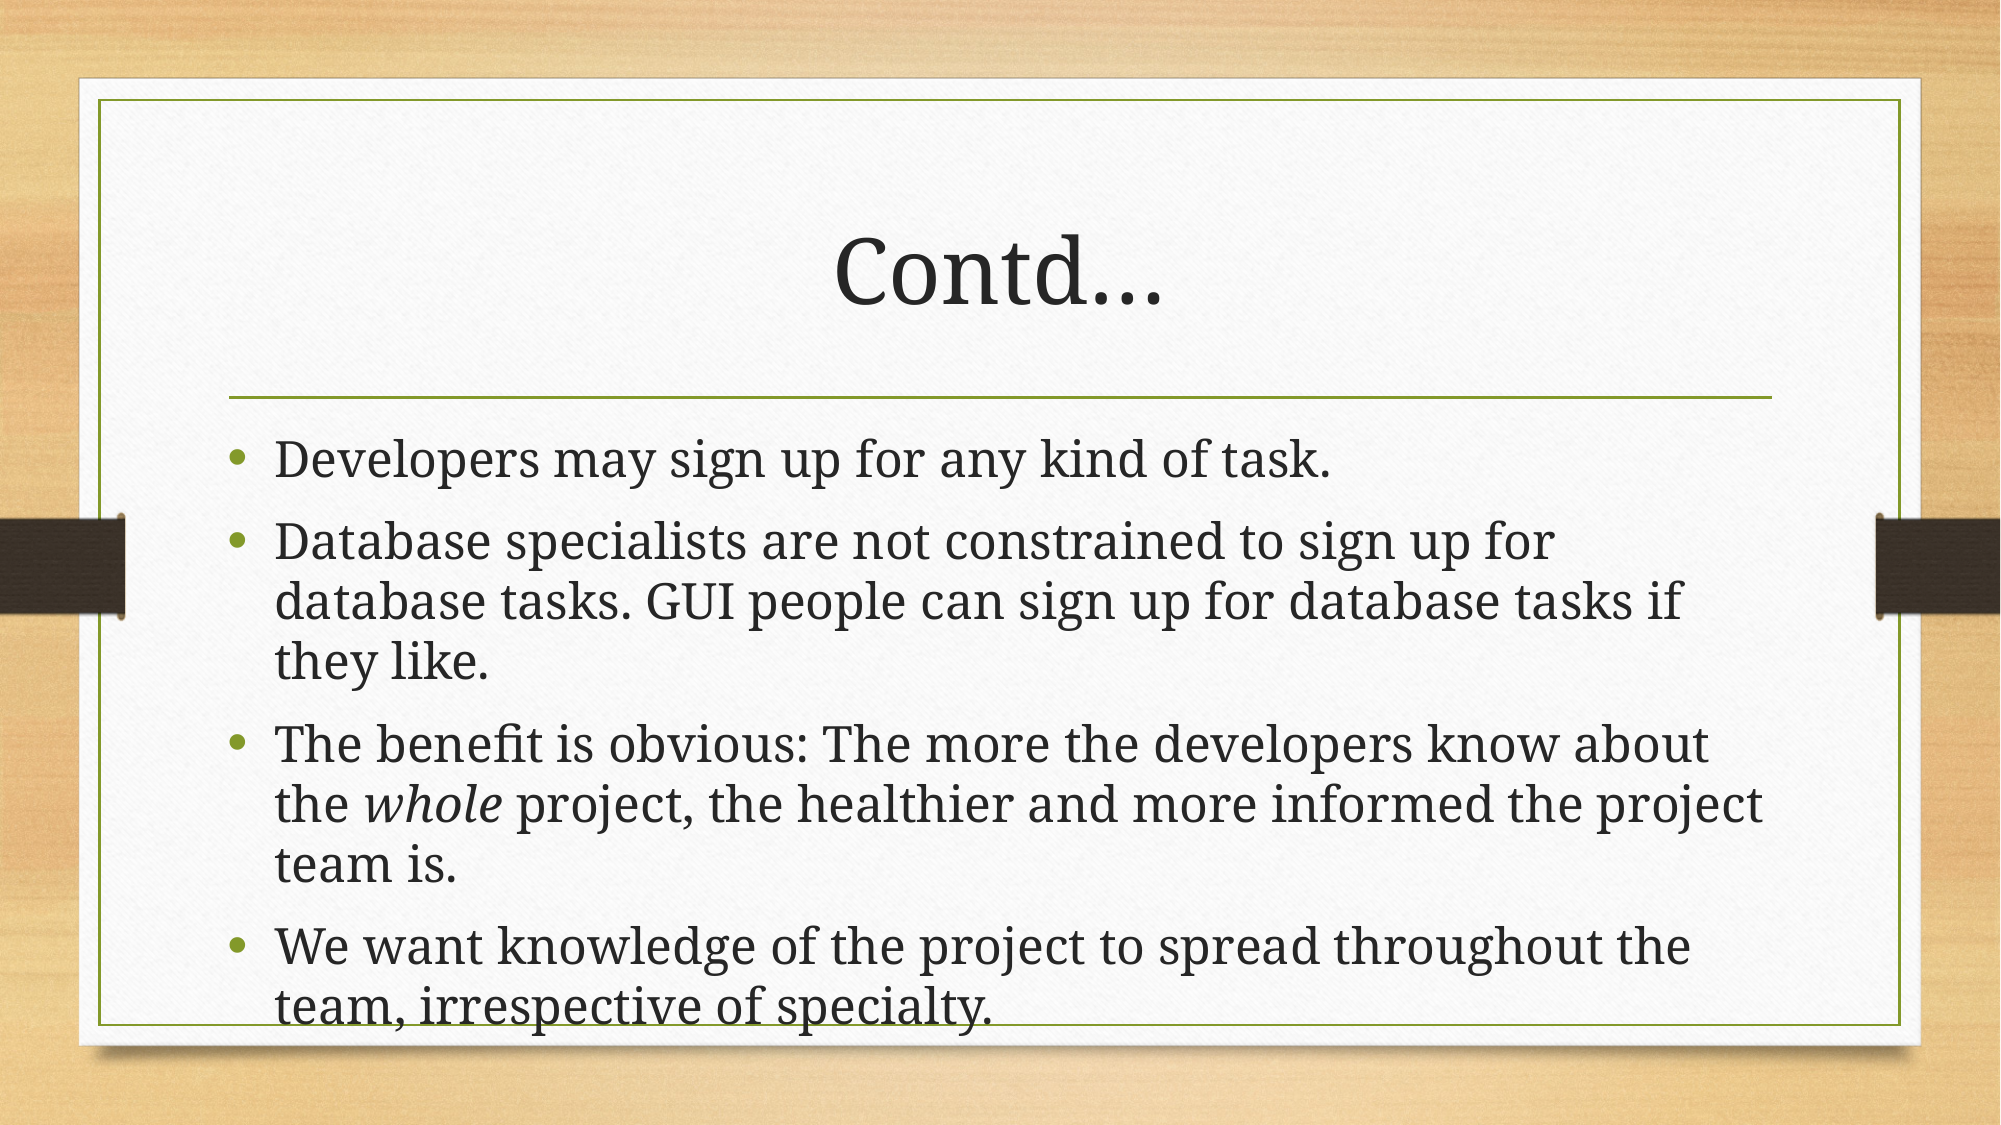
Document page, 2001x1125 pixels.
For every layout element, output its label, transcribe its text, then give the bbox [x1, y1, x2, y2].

title Contd… [212, 161, 1788, 375]
list Developers may sign up for any kind of task. Database specialists are not constrained to sign up for database tasks. GUI people can sign up for database tasks if they like. The benefit is obvious: The more the developers know about the whole project, the healthier and more informed the project team is. We want knowledge of the project to spread throughout the team, irrespective of specialty. [212, 419, 1788, 964]
picture [0, 0, 2001, 1125]
